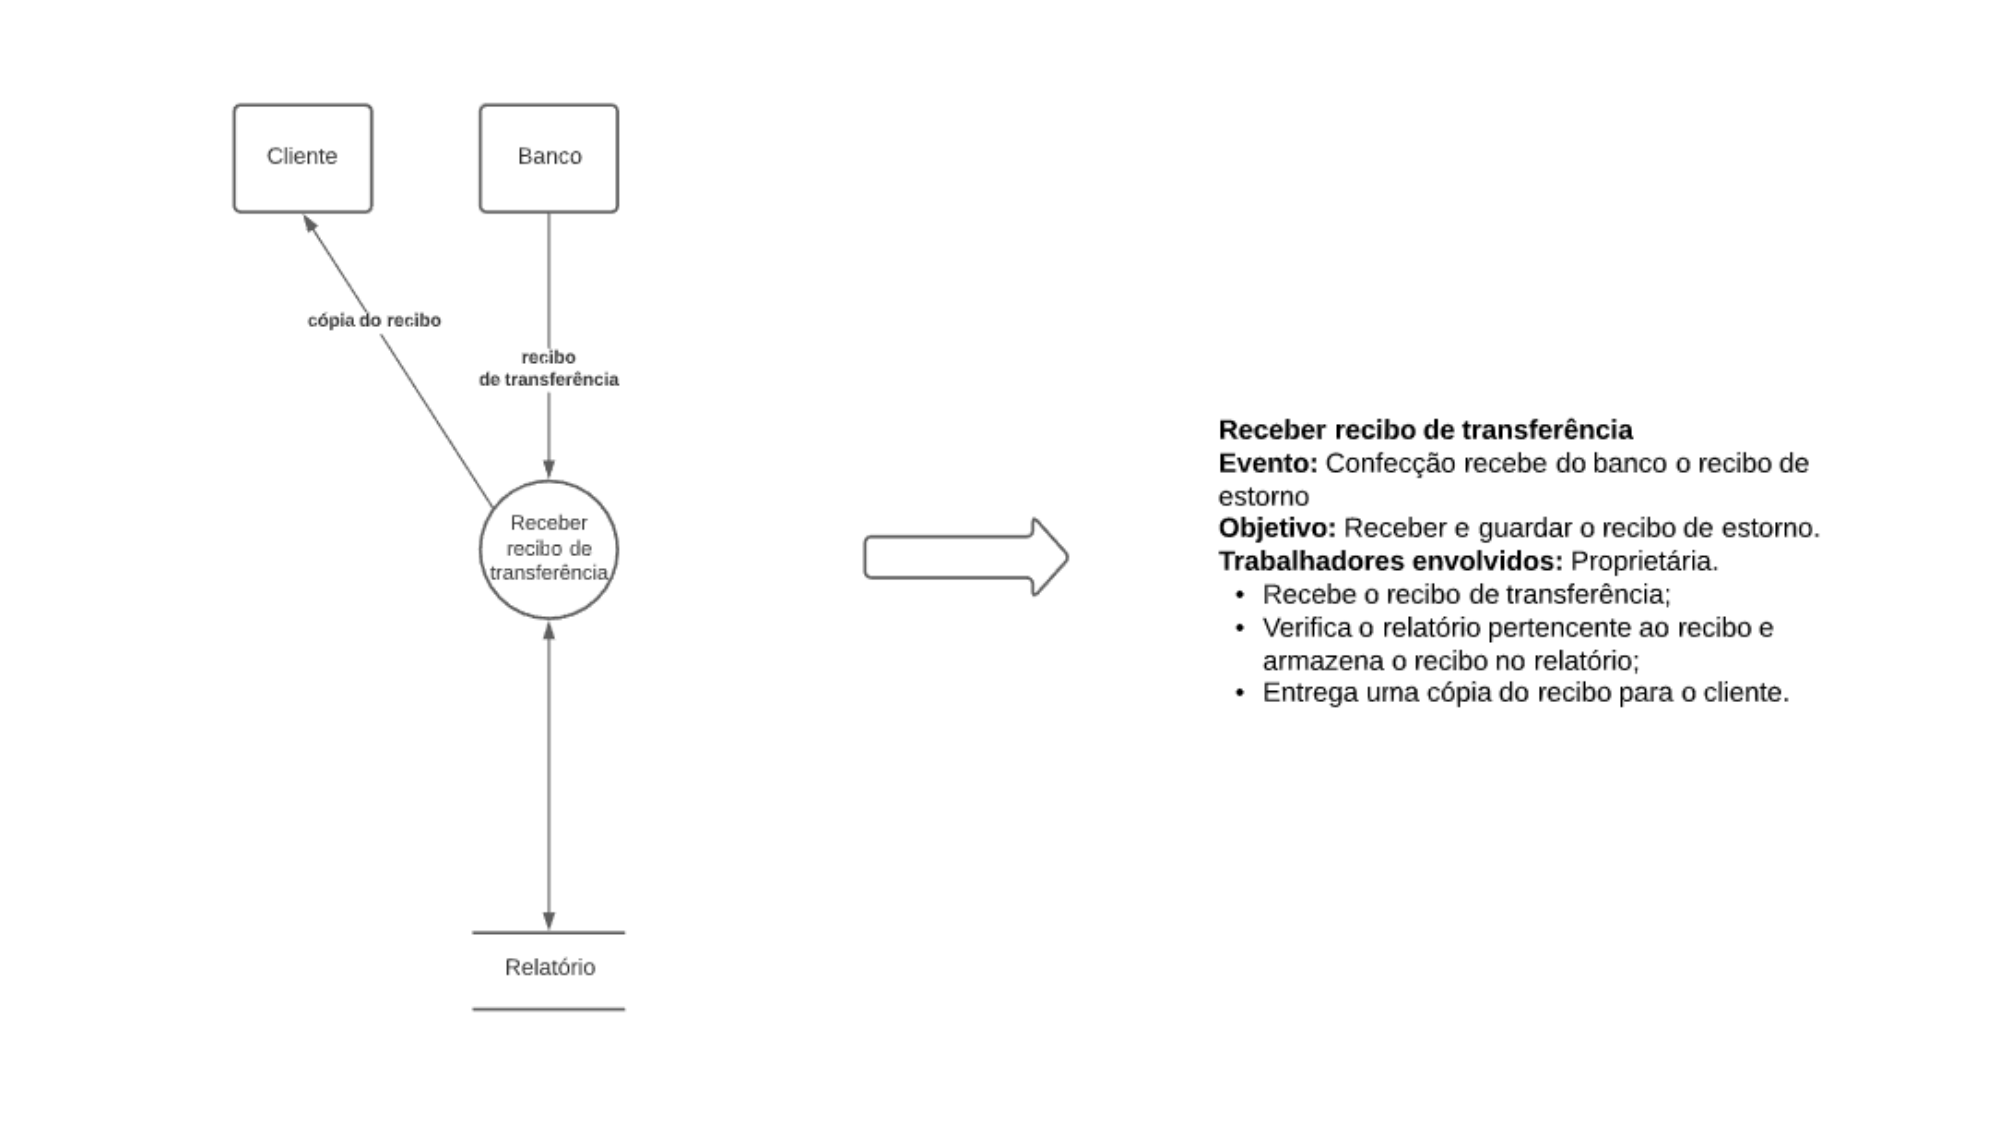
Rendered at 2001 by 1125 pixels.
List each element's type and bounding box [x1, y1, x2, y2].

picture [177, 59, 1857, 1066]
